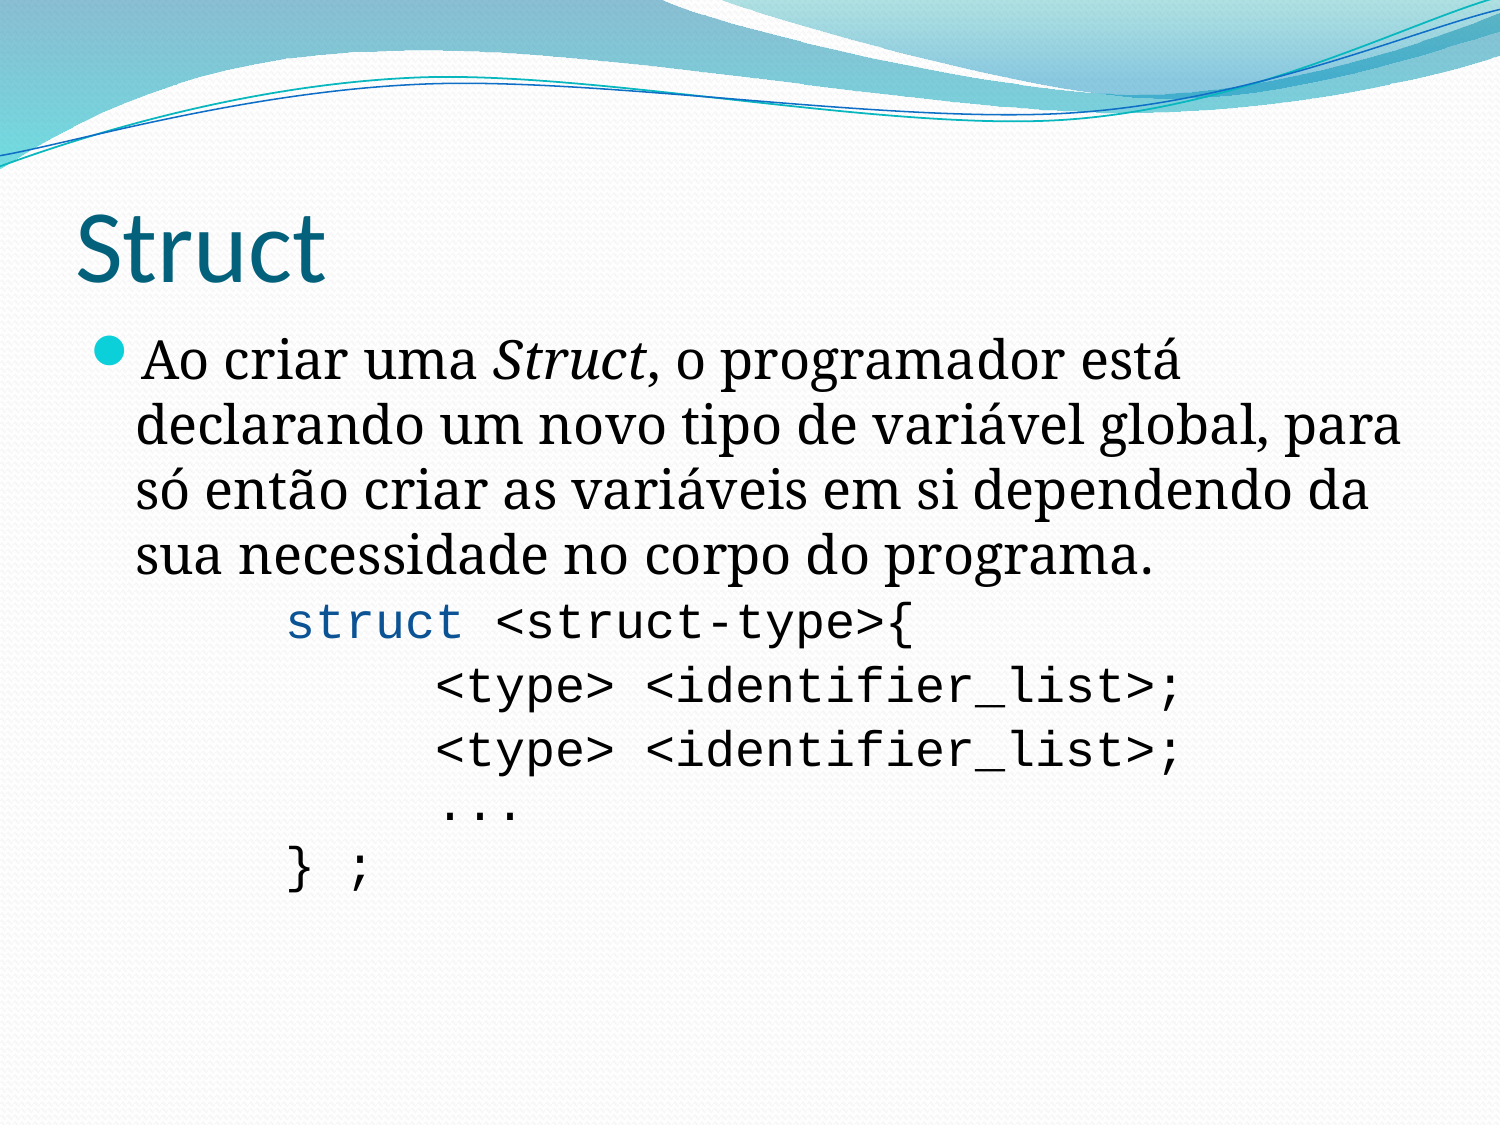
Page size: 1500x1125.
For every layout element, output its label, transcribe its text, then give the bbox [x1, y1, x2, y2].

list Ao criar uma Struct, o programador está declarando um novo tipo de variável global, para só então criar as variáveis em si dependendo da sua necessidade no corpo do programa. struct <struct-type>{ <type> <identifier_list>; <type> <identifier_list>; ... } ; [74, 317, 1426, 1038]
title Struct [74, 115, 1426, 304]
